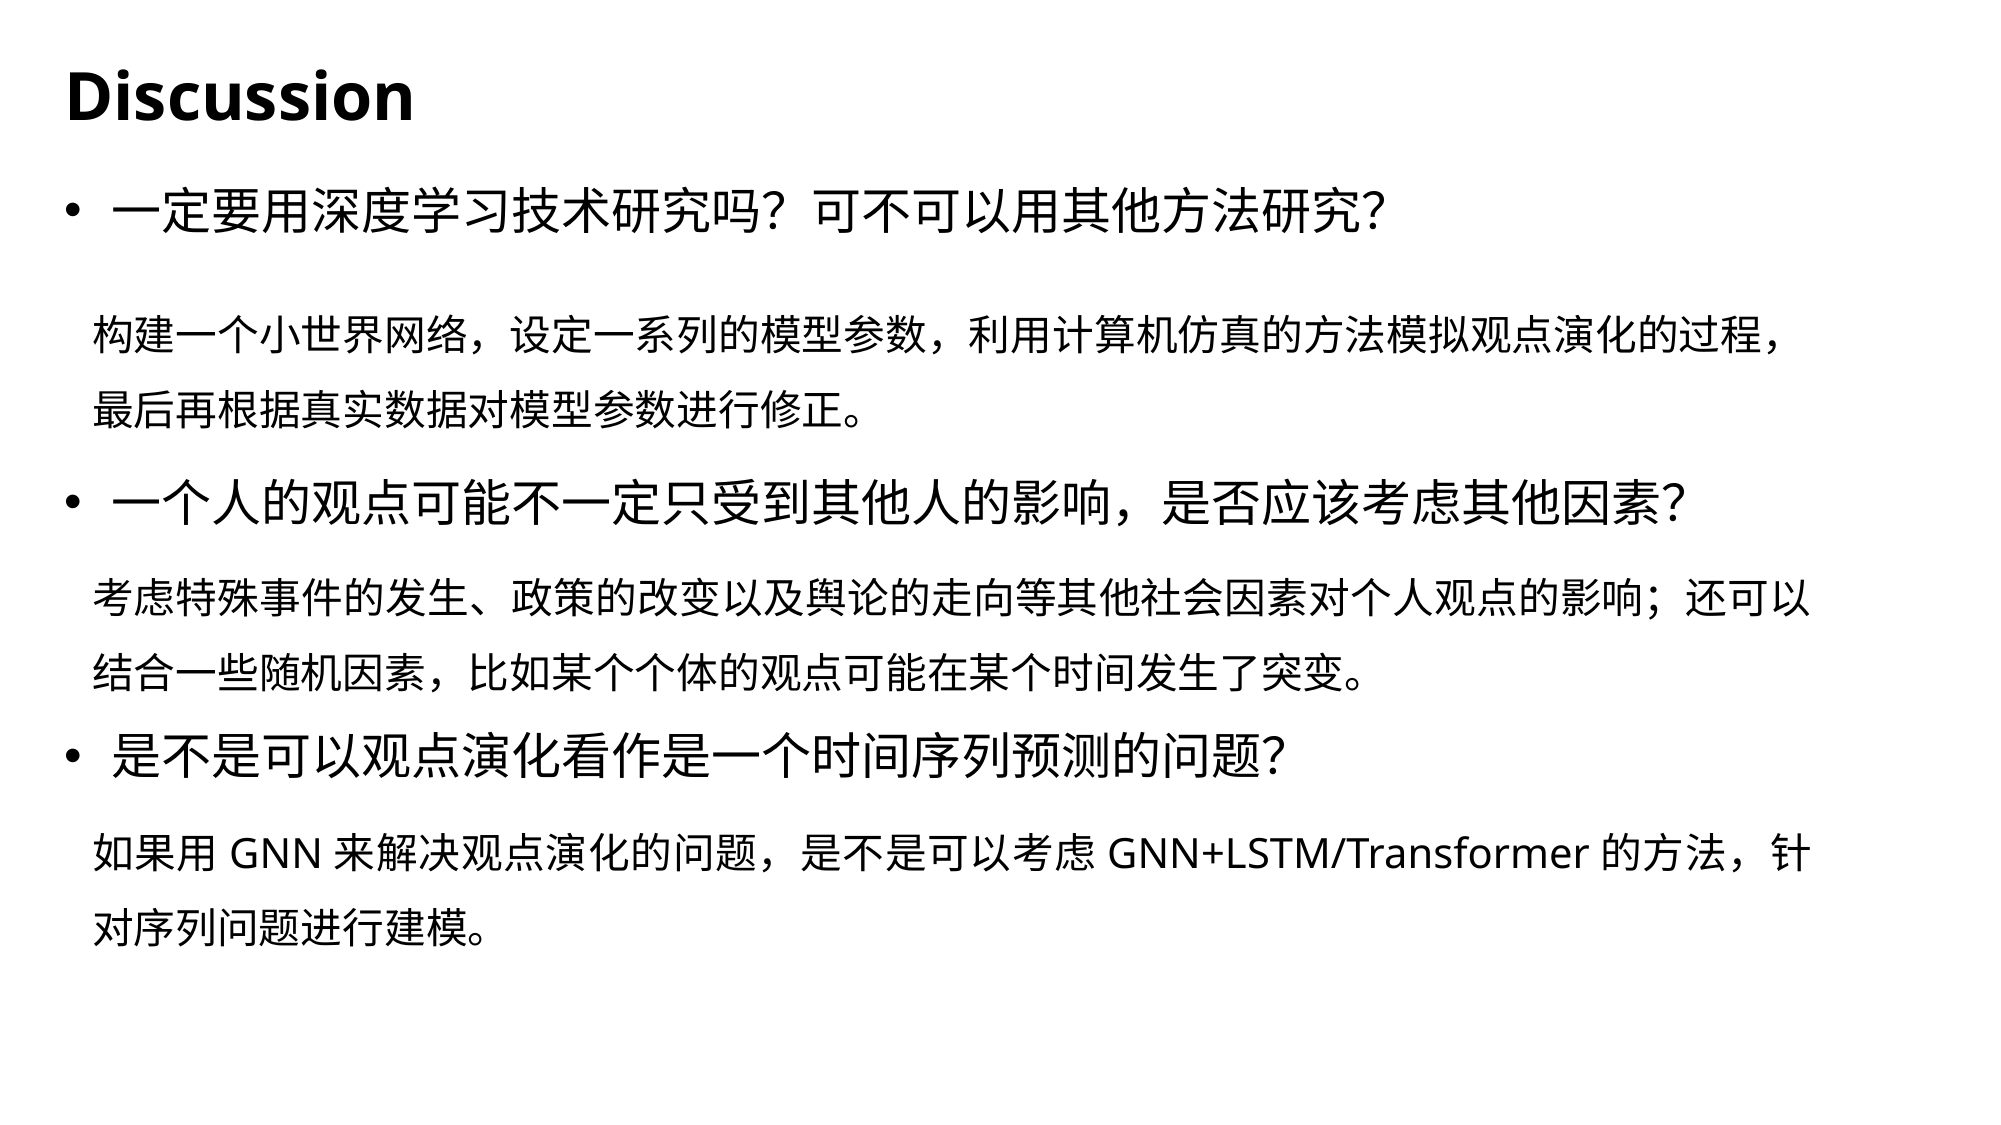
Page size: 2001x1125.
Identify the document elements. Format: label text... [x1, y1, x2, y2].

text_box 如果用GNN来解决观点演化的问题，是不是可以考虑GNN+LSTM/Transformer的方法，针对序列问题进行建模。 [77, 794, 1827, 960]
text_box Discussion [49, 46, 792, 142]
text_box 构建一个小世界网络，设定一系列的模型参数，利用计算机仿真的方法模拟观点演化的过程， 最后再根据真实数据对模型参数进行修正。 [77, 276, 1827, 442]
text_box 一个人的观点可能不一定只受到其他人的影响，是否应该考虑其他因素？ [49, 463, 1883, 539]
text_box 一定要用深度学习技术研究吗？可不可以用其他方法研究？ [49, 171, 1883, 247]
text_box 是不是可以观点演化看作是一个时间序列预测的问题？ [49, 717, 1883, 793]
text_box 考虑特殊事件的发生、政策的改变以及舆论的走向等其他社会因素对个人观点的影响；还可以结合一些随机因素，比如某个个体的观点可能在某个时间发生了突变。 [77, 539, 1827, 705]
